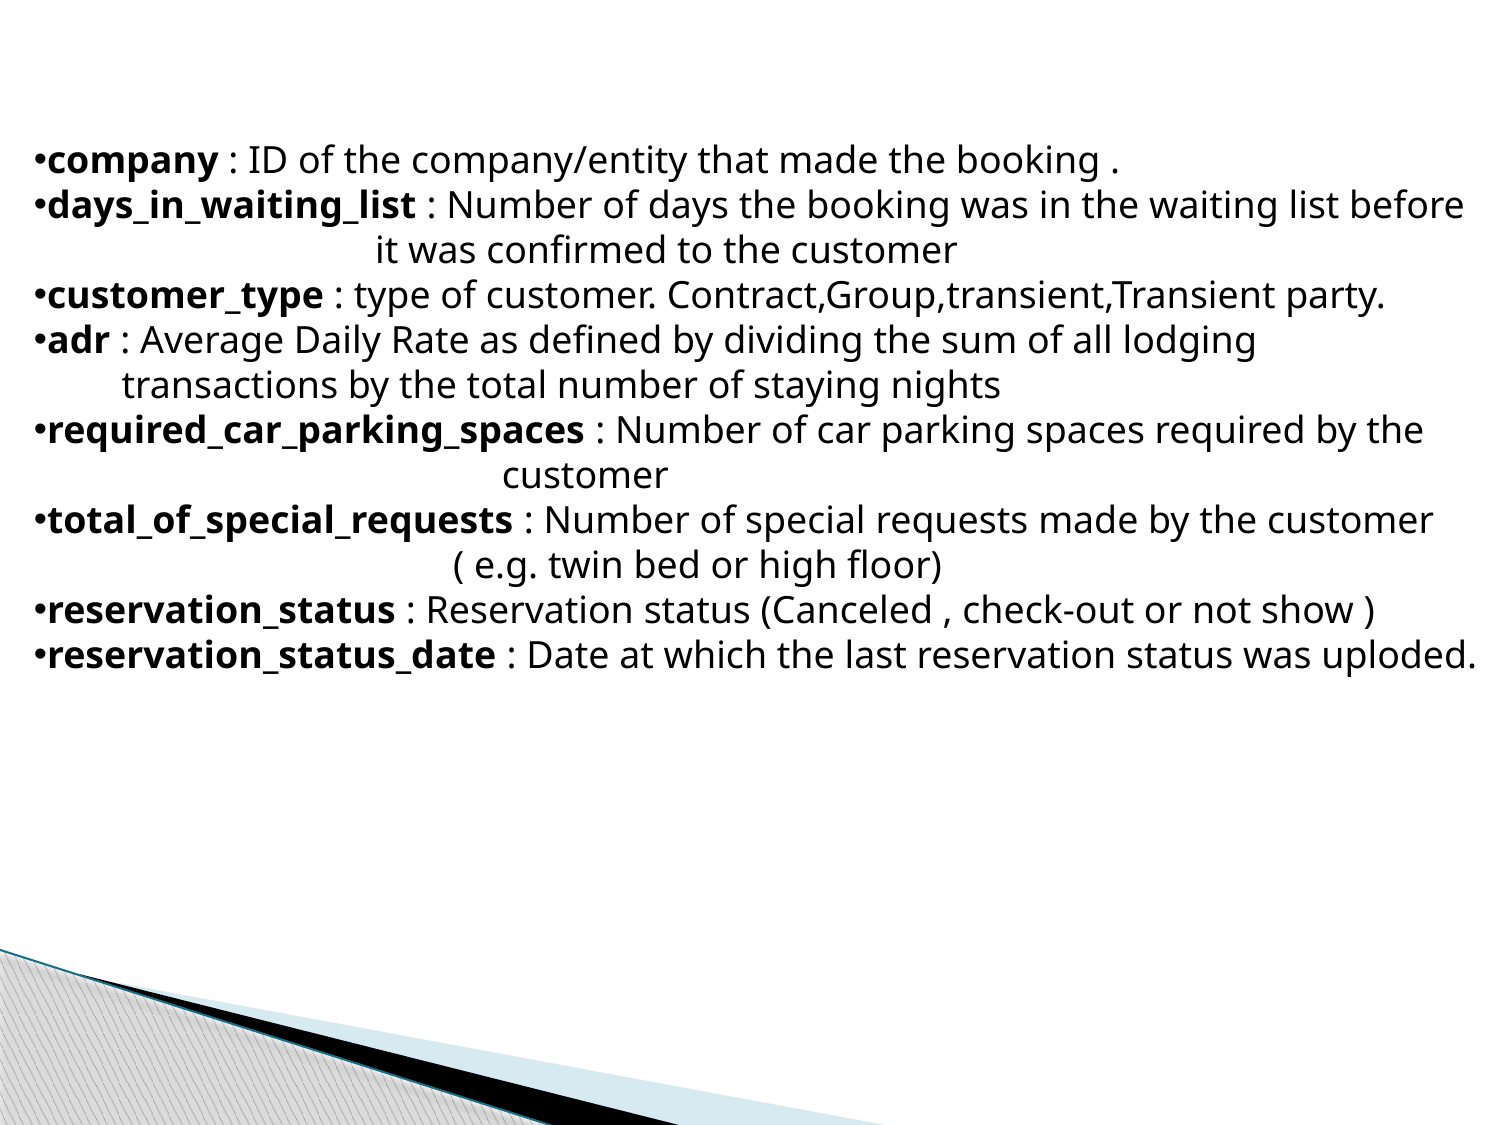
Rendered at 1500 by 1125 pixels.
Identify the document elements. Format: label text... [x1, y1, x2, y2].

text_box company : ID of the company/entity that made the booking . days_in_waiting_list : Number of days the booking was in the waiting list before it was confirmed to the customer customer_type : type of customer. Contract,Group,transient,Transient party. adr : Average Daily Rate as defined by dividing the sum of all lodging transactions by the total number of staying nights required_car_parking_spaces : Number of car parking spaces required by the customer total_of_special_requests : Number of special requests made by the customer ( e.g. twin bed or high floor) reservation_status : Reservation status (Canceled , check-out or not show ) reservation_status_date : Date at which the last reservation status was uploded. [19, 128, 1493, 729]
